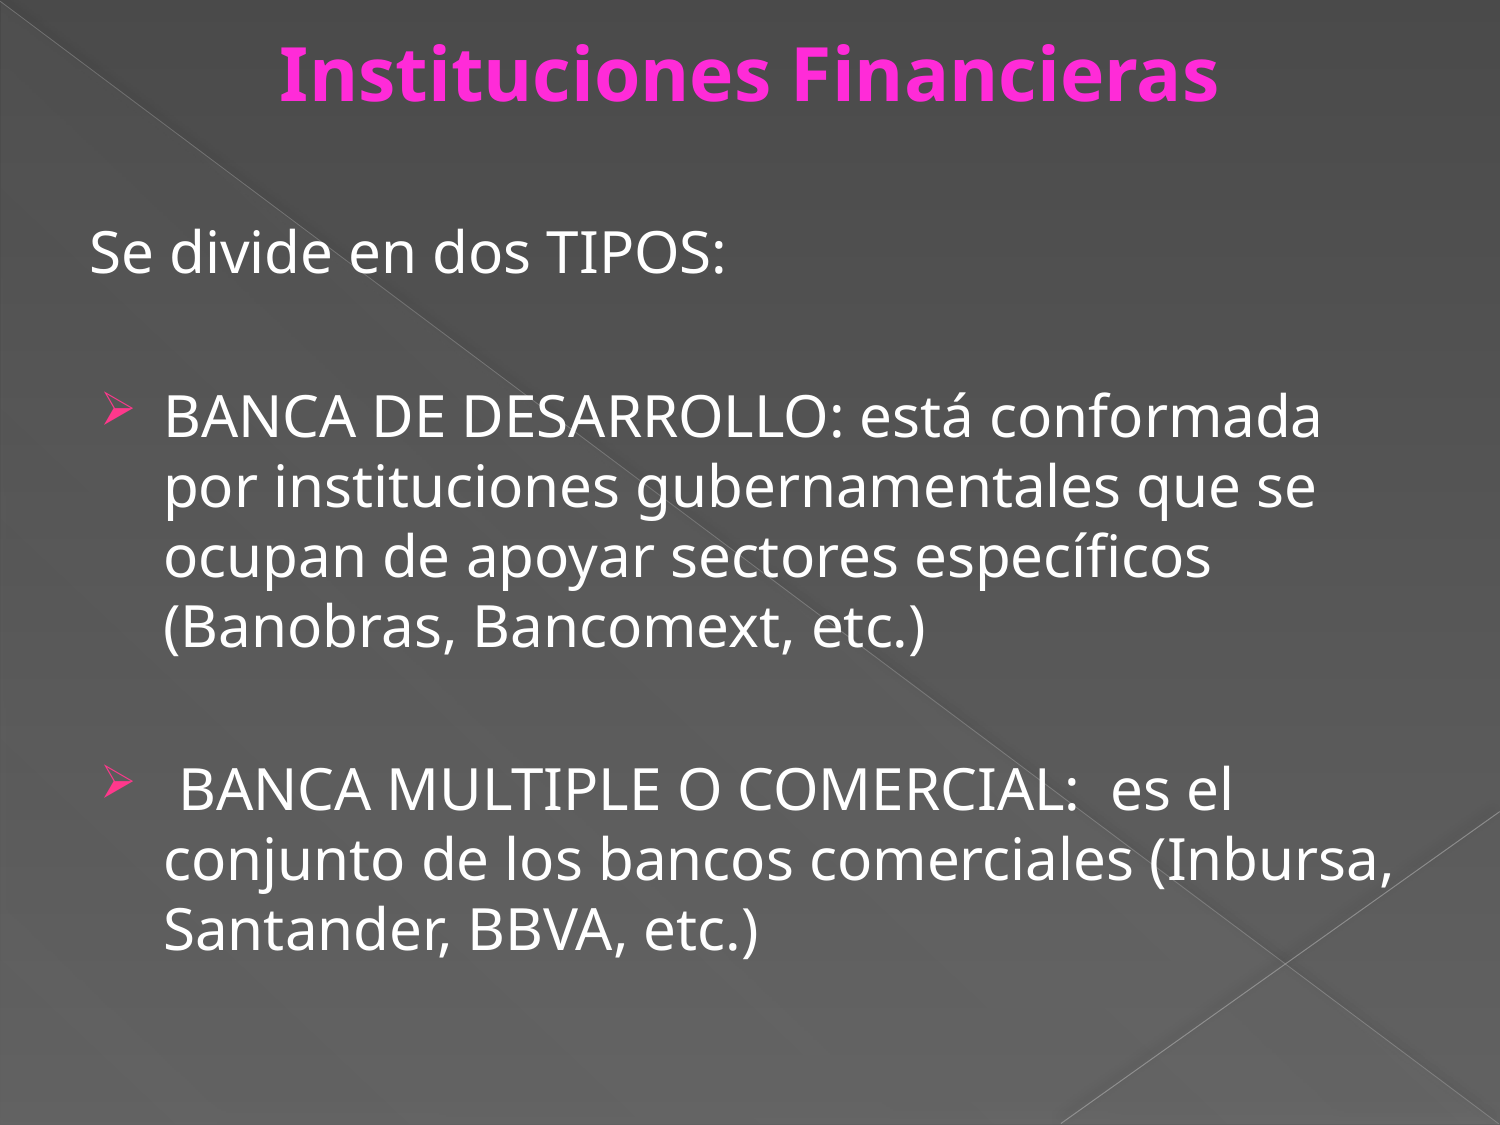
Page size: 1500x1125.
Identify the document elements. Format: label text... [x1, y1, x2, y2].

list Instituciones Financieras Se divide en dos TIPOS: BANCA DE DESARROLLO: está conformada por instituciones gubernamentales que se ocupan de apoyar sectores específicos (Banobras, Bancomext, etc.) BANCA MULTIPLE O COMERCIAL: es el conjunto de los bancos comerciales (Inbursa, Santander, BBVA, etc.) [75, 19, 1425, 1071]
